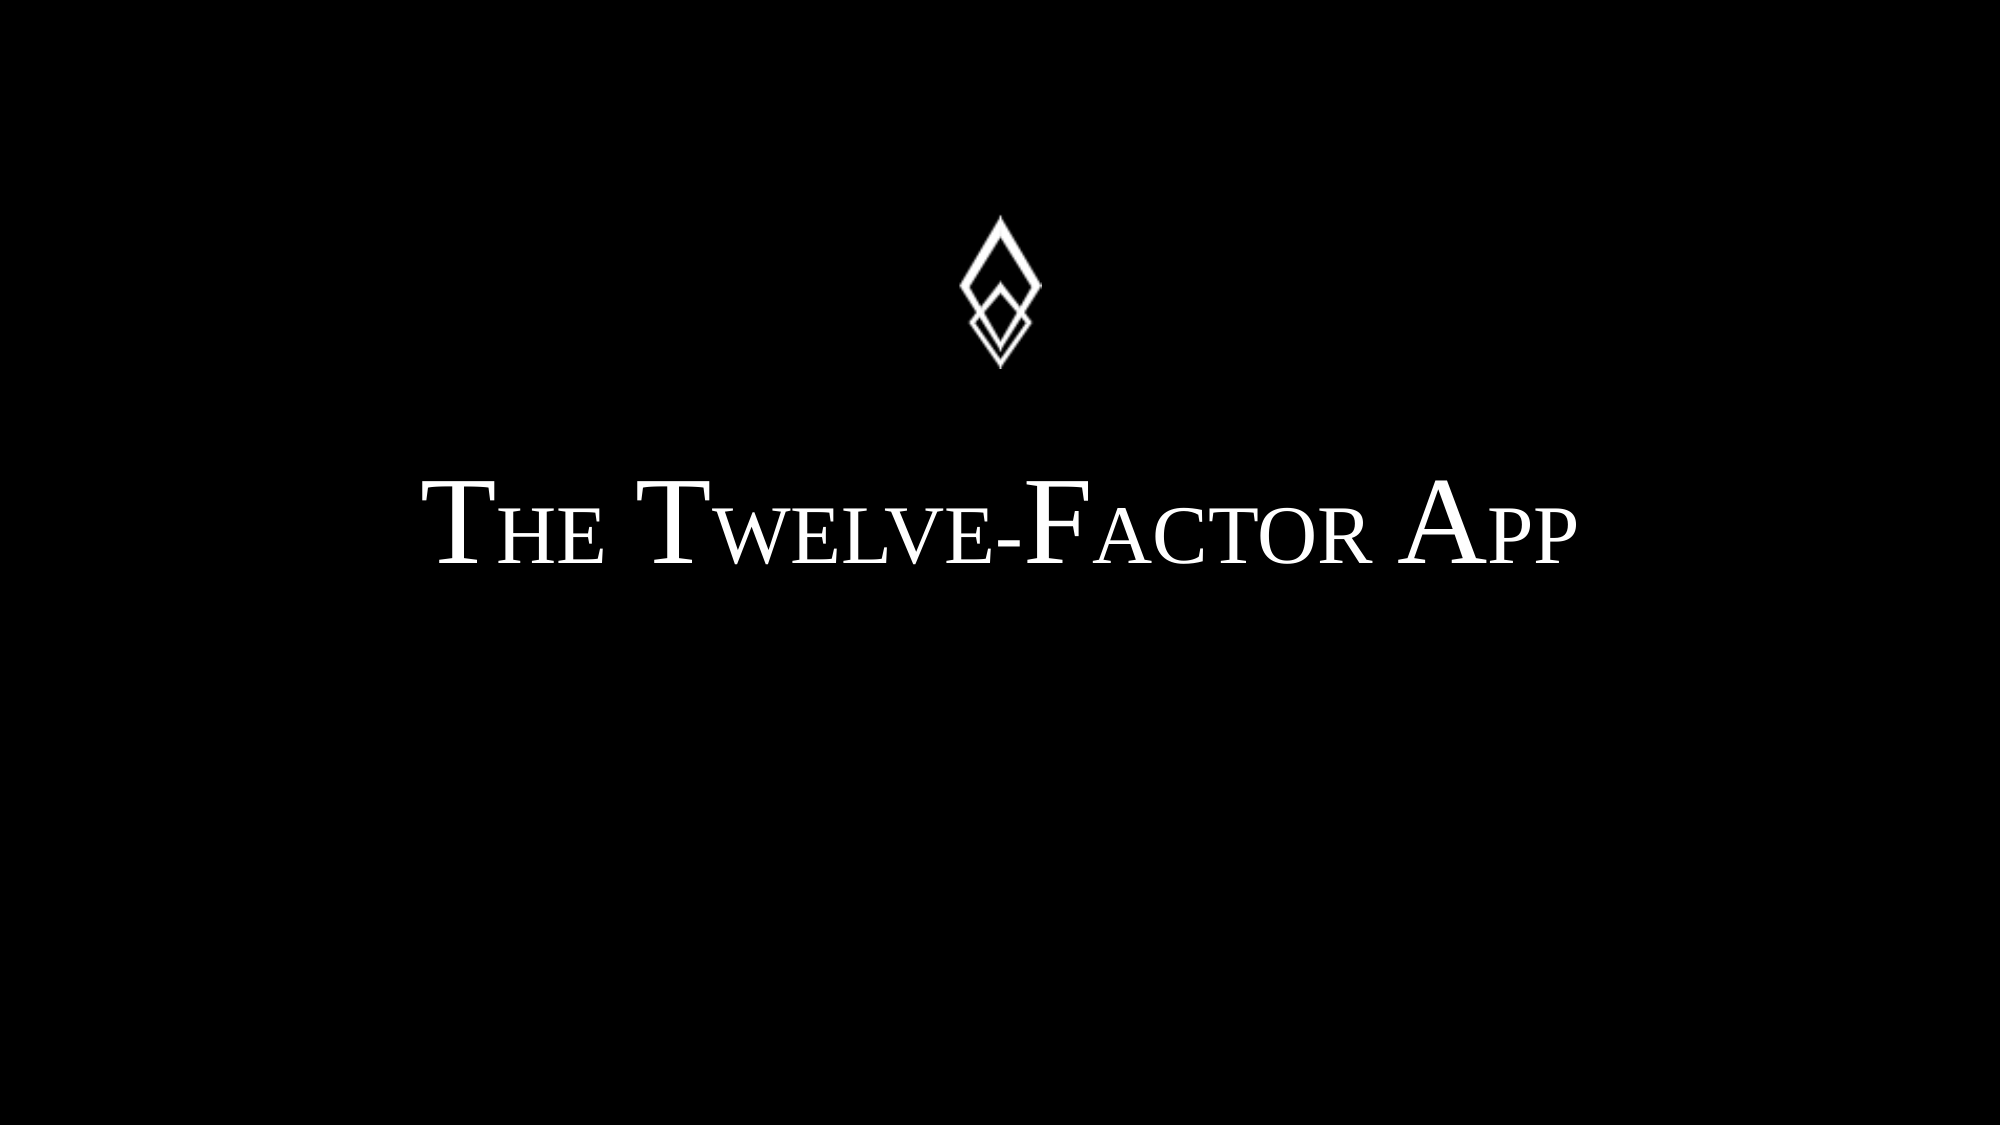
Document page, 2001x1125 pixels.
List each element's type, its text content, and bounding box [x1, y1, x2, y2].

title THE TWELVE-FACTOR APP [249, 184, 1750, 863]
picture [958, 214, 1042, 369]
